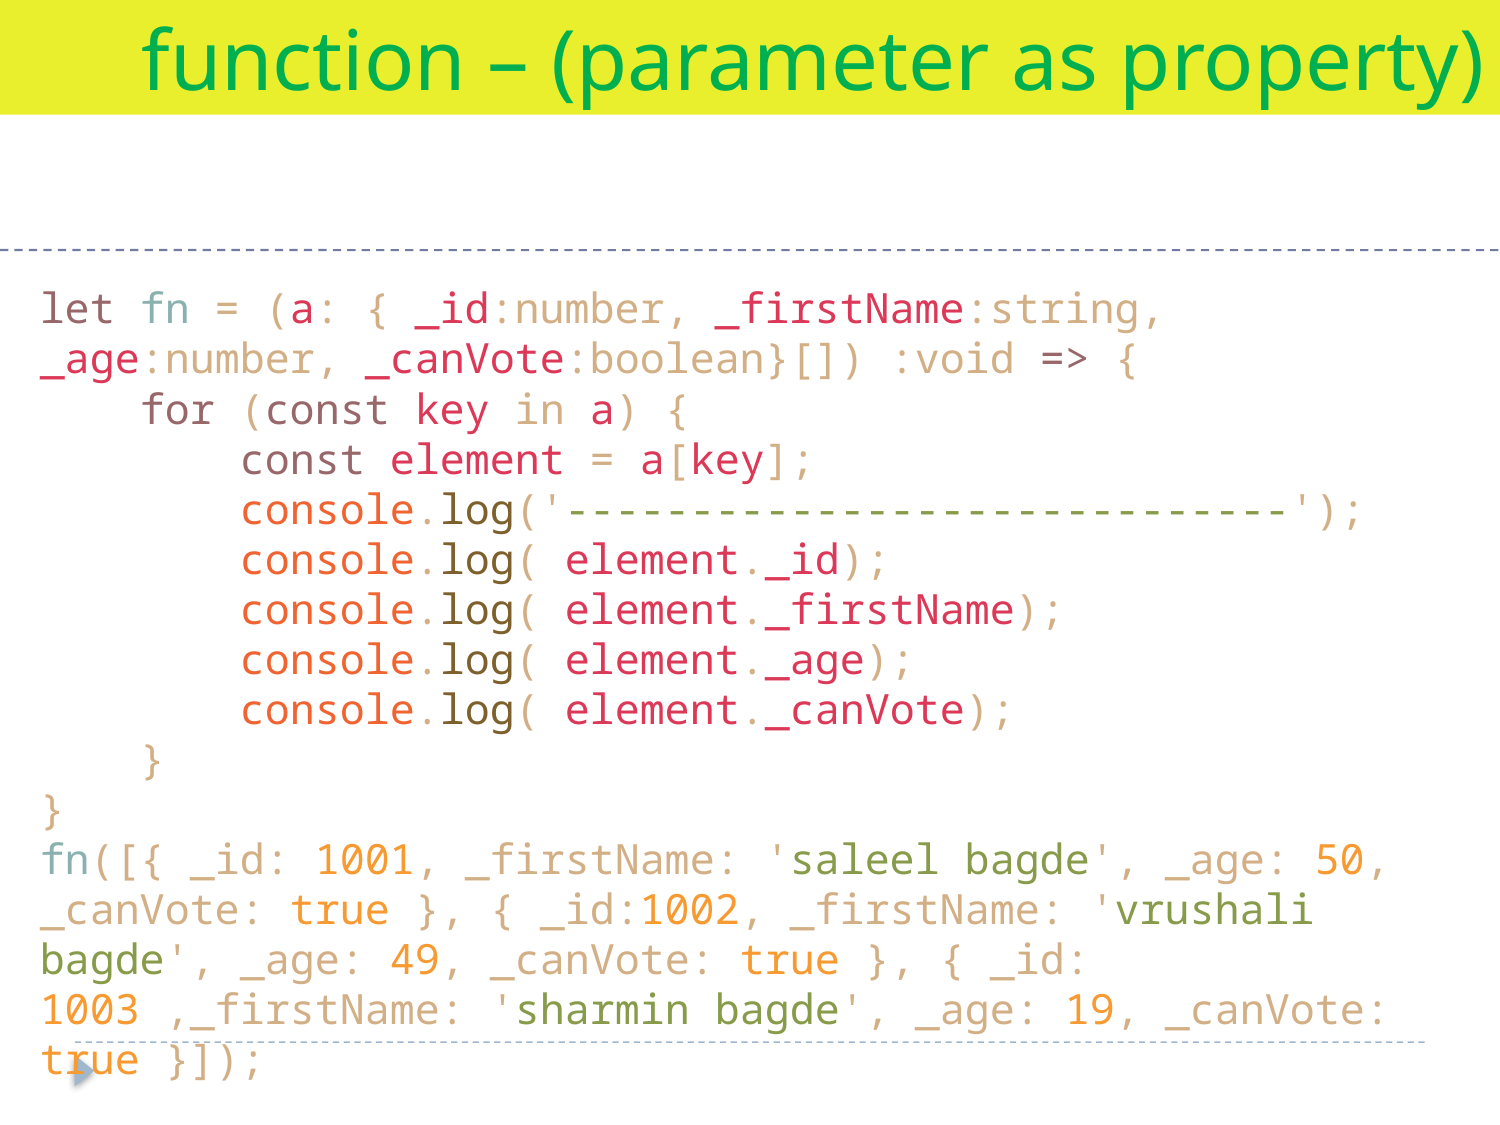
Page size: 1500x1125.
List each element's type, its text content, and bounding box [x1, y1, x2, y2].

text_box let fn = (a: { _id:number, _firstName:string, _age:number, _canVote:boolean}[]) :void => { for (const key in a) { const element = a[key]; console.log('-----------------------------'); console.log( element._id); console.log( element._firstName); console.log( element._age); console.log( element._canVote); } } fn([{ _id: 1001, _firstName: 'saleel bagde', _age: 50, _canVote: true }, { _id:1002, _firstName: 'vrushali bagde', _age: 49, _canVote: true }, { _id: 1003 ,_firstName: 'sharmin bagde', _age: 19, _canVote: true }]); [24, 274, 1475, 1090]
text_box function – (parameter as property) [0, 0, 1500, 115]
